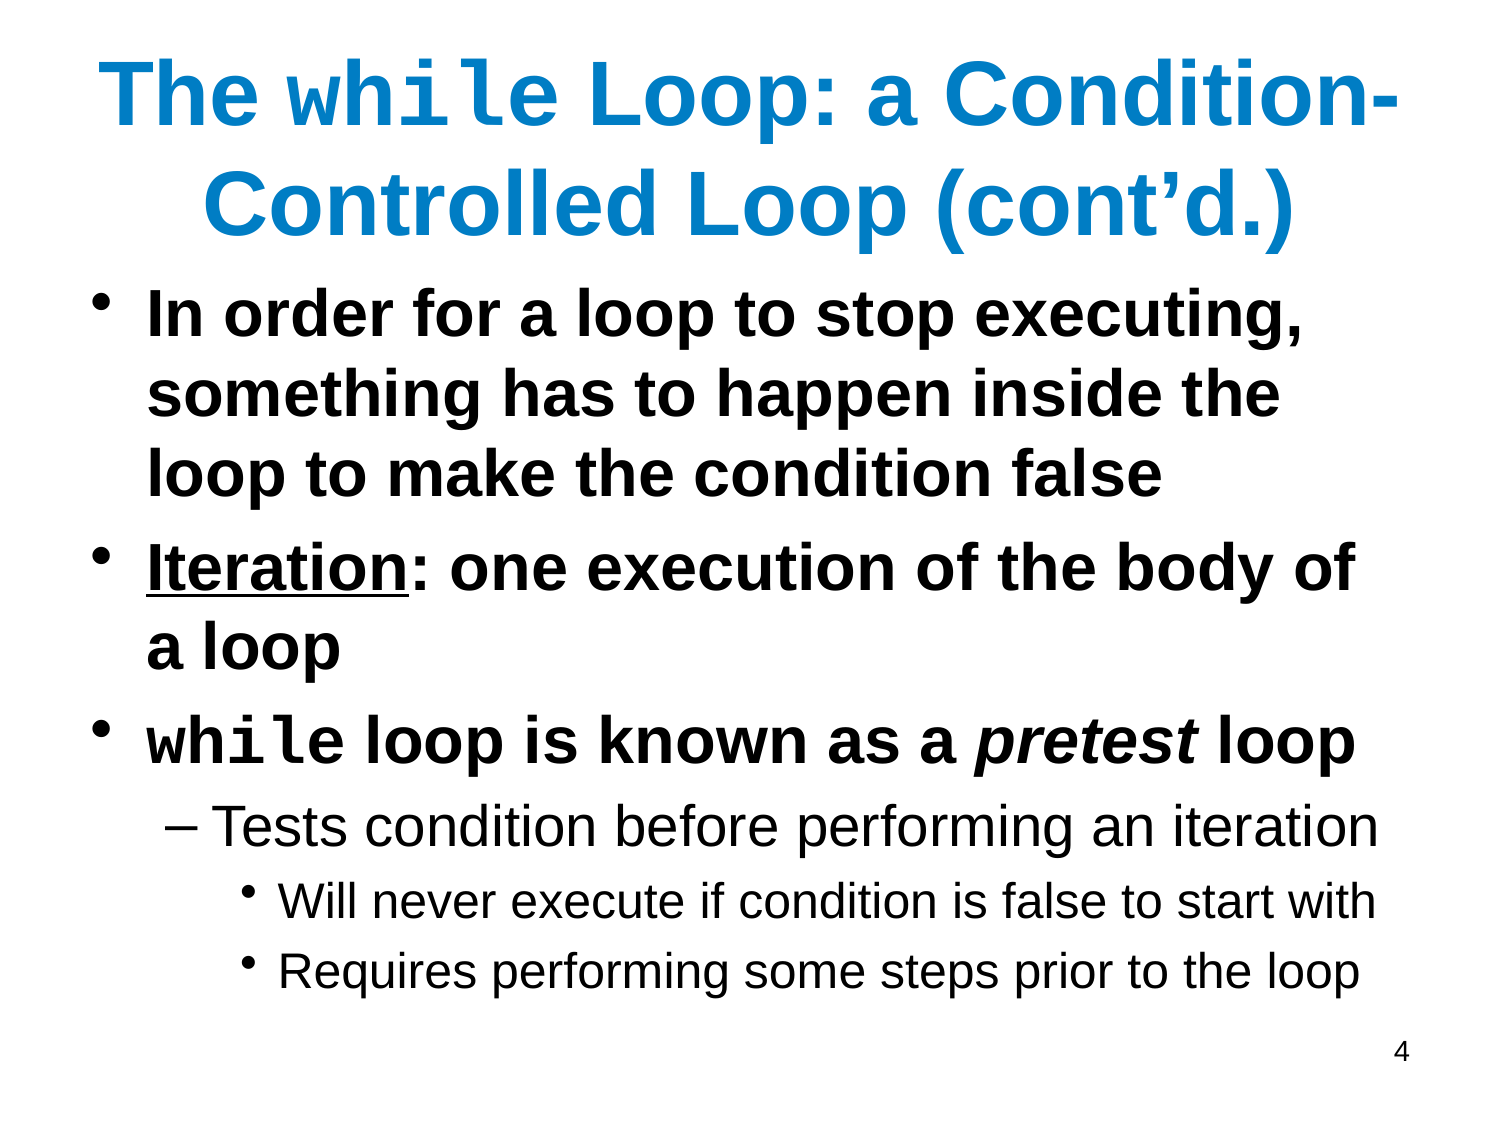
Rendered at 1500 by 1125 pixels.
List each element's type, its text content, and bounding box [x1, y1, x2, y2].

slide_number 4 [1074, 1024, 1426, 1103]
list In order for a loop to stop executing, something has to happen inside the loop to make the condition false Iteration: one execution of the body of a loop while loop is known as a pretest loop Tests condition before performing an iteration Will never execute if condition is false to start with Requires performing some steps prior to the loop [75, 262, 1425, 1005]
title The while Loop: a Condition-Controlled Loop (cont’d.) [75, 50, 1425, 238]
